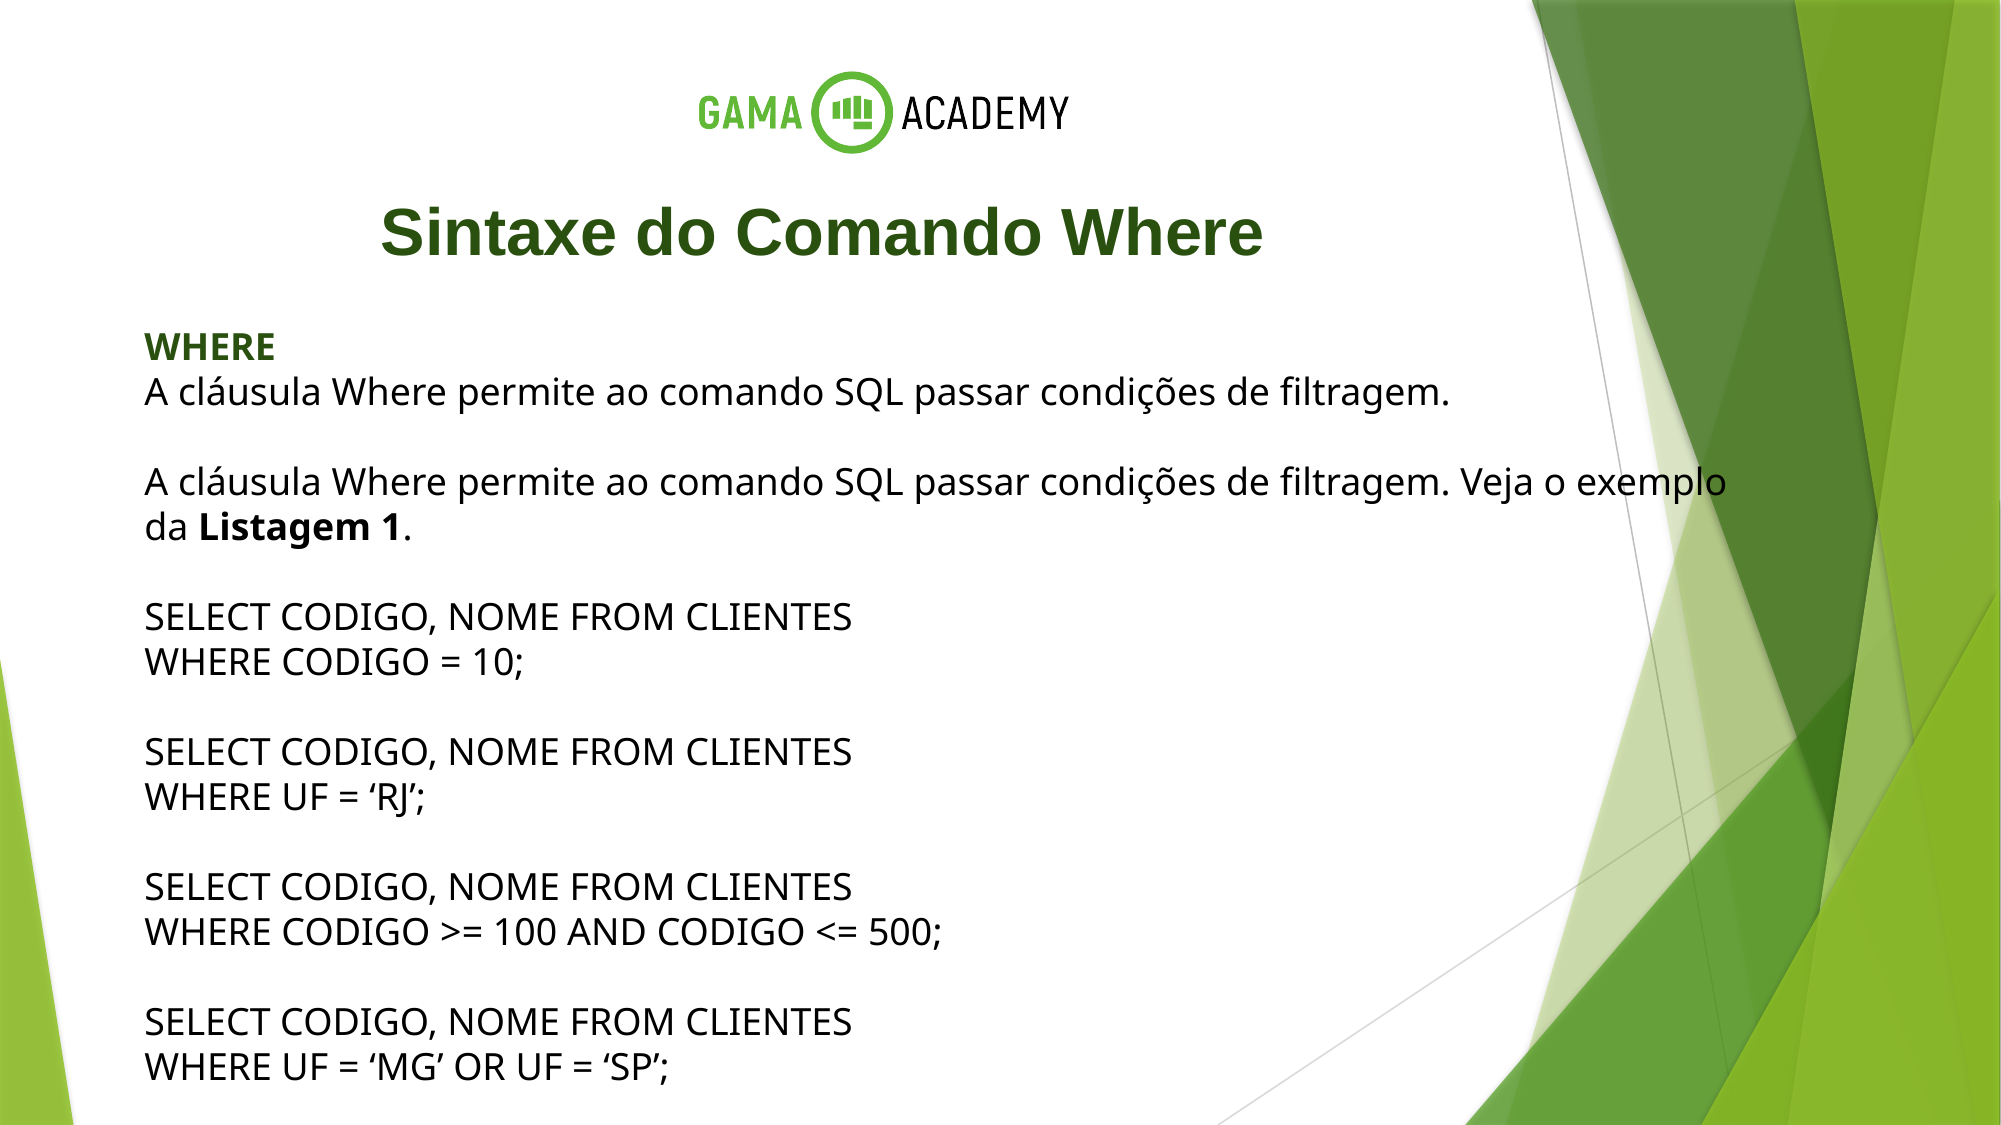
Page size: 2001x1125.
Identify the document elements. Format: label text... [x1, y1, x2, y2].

picture [638, 10, 1131, 216]
text_box WHERE A cláusula Where permite ao comando SQL passar condições de filtragem. A cláusula Where permite ao comando SQL passar condições de filtragem. Veja o exemplo da Listagem 1. SELECT CODIGO, NOME FROM CLIENTES WHERE CODIGO = 10; SELECT CODIGO, NOME FROM CLIENTES WHERE UF = ‘RJ’; SELECT CODIGO, NOME FROM CLIENTES WHERE CODIGO >= 100 AND CODIGO <= 500; SELECT CODIGO, NOME FROM CLIENTES WHERE UF = ‘MG’ OR UF = ‘SP’; [129, 315, 1872, 1125]
text_box Sintaxe do Comando Where [0, 159, 1662, 301]
